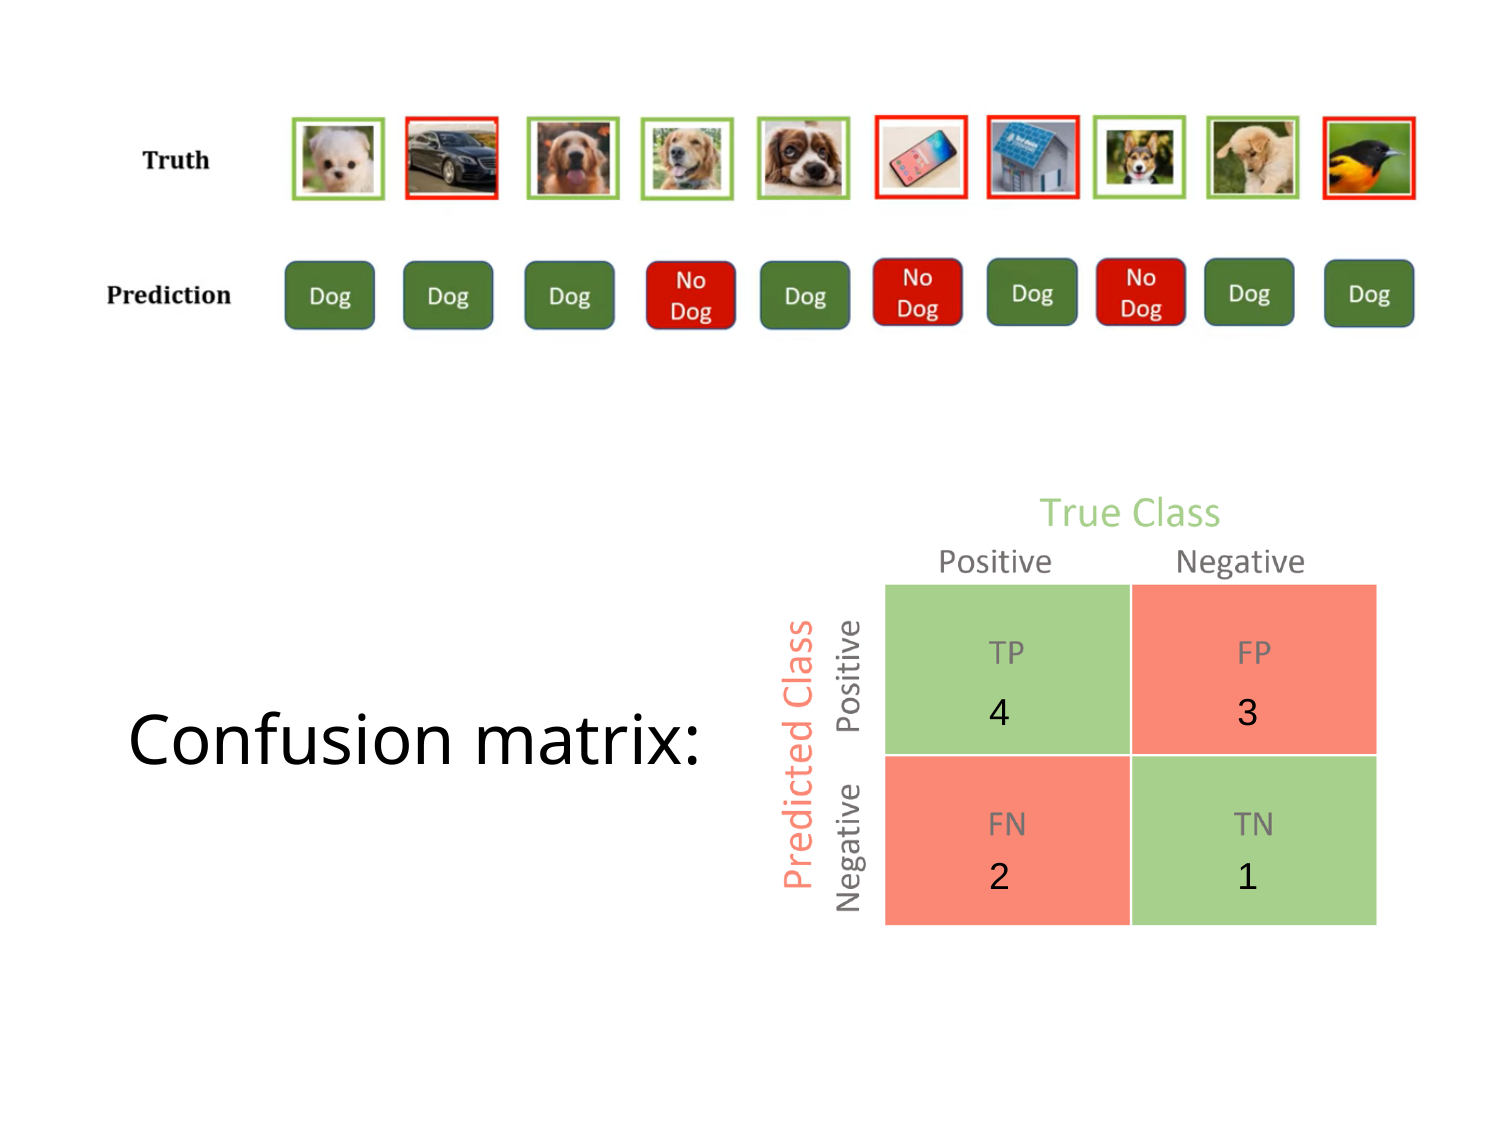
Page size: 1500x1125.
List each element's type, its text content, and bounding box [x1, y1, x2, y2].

picture [76, 89, 1438, 362]
picture [749, 467, 1459, 970]
title Confusion matrix: [112, 633, 749, 851]
